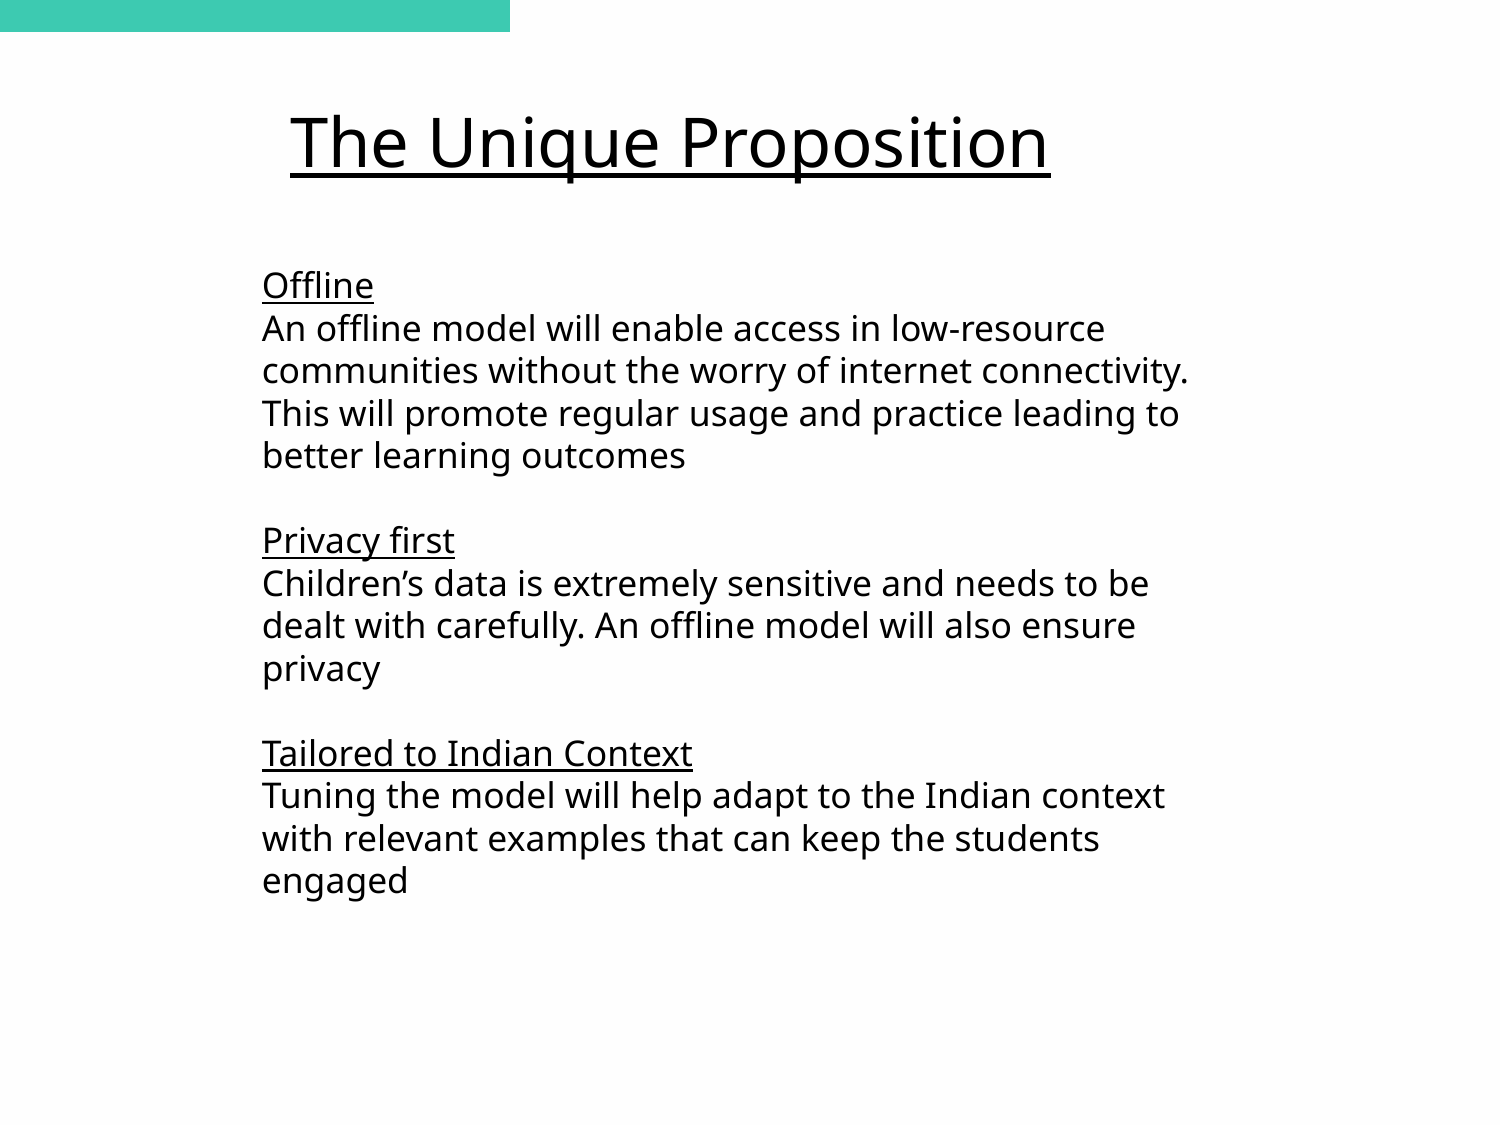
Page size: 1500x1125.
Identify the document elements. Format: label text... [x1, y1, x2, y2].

text_box Offline An offline model will enable access in low-resource communities without the worry of internet connectivity. This will promote regular usage and practice leading to better learning outcomes Privacy first Children’s data is extremely sensitive and needs to be dealt with carefully. An offline model will also ensure privacy Tailored to Indian Context Tuning the model will help adapt to the Indian context with relevant examples that can keep the students engaged [253, 254, 1240, 891]
text_box [0, 0, 510, 32]
text_box The Unique Proposition [270, 90, 1071, 218]
